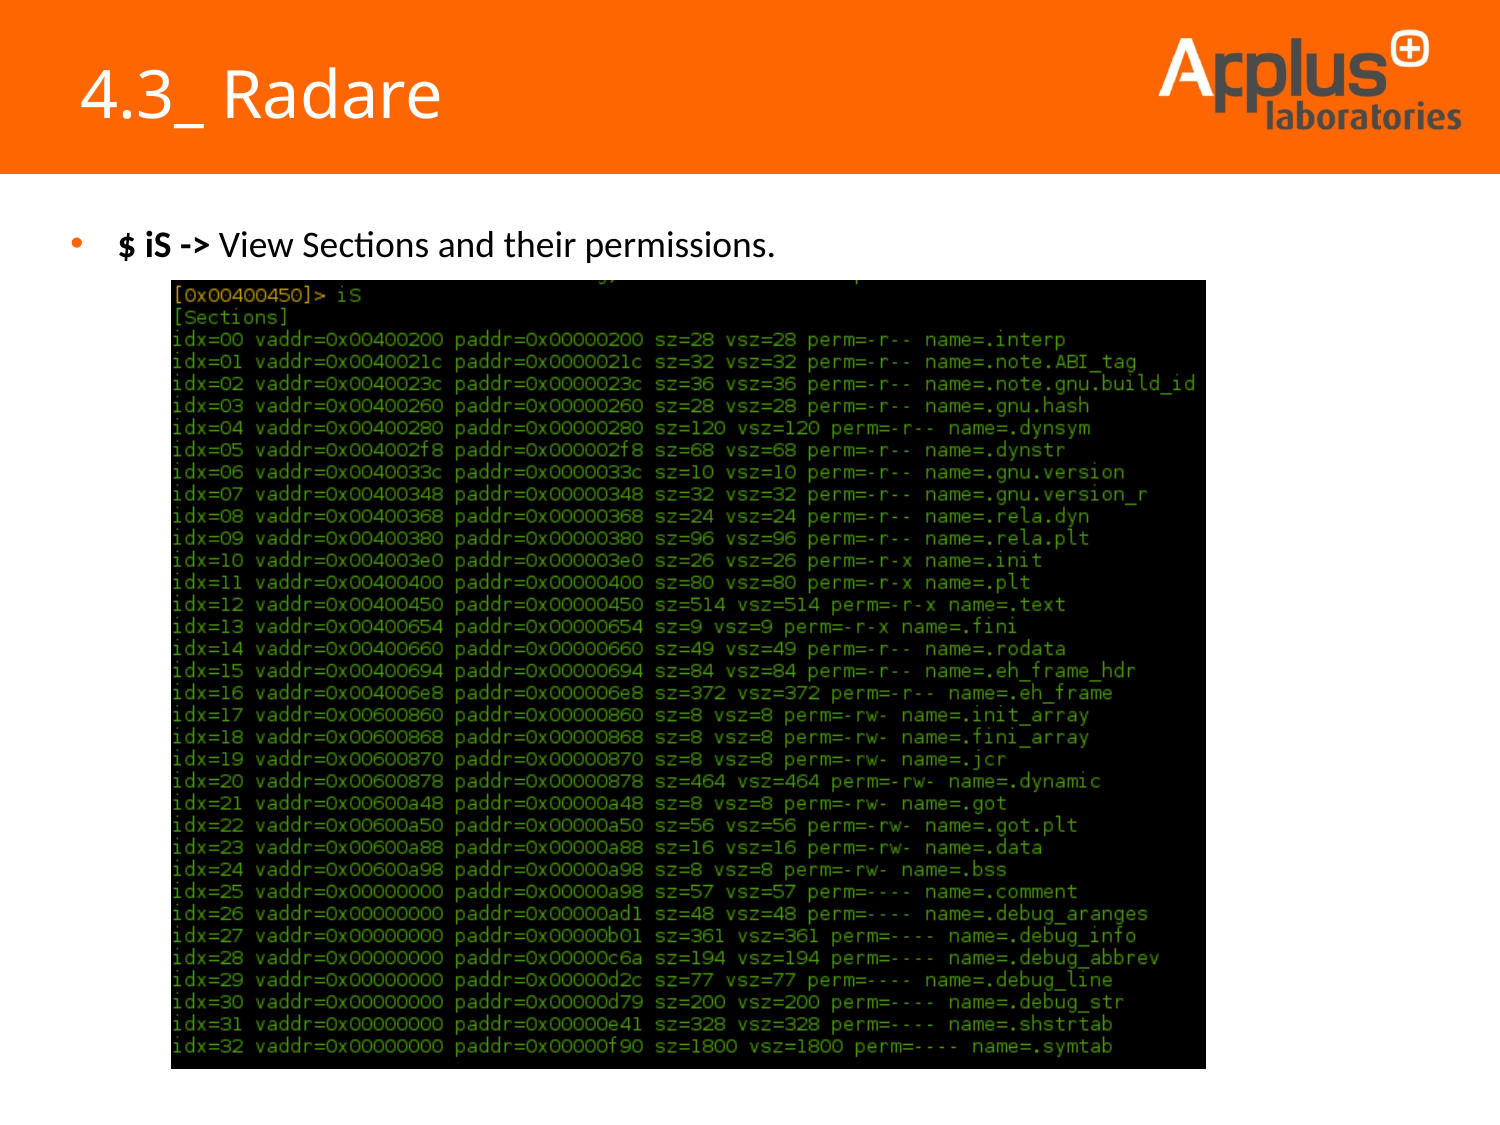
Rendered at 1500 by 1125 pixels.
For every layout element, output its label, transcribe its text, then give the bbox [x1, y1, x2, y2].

picture [1149, 0, 1464, 171]
text_box $ iS -> View Sections and their permissions. [0, 208, 1453, 273]
text_box 4.3_ Radare [65, 44, 1022, 139]
picture [170, 280, 1206, 1069]
